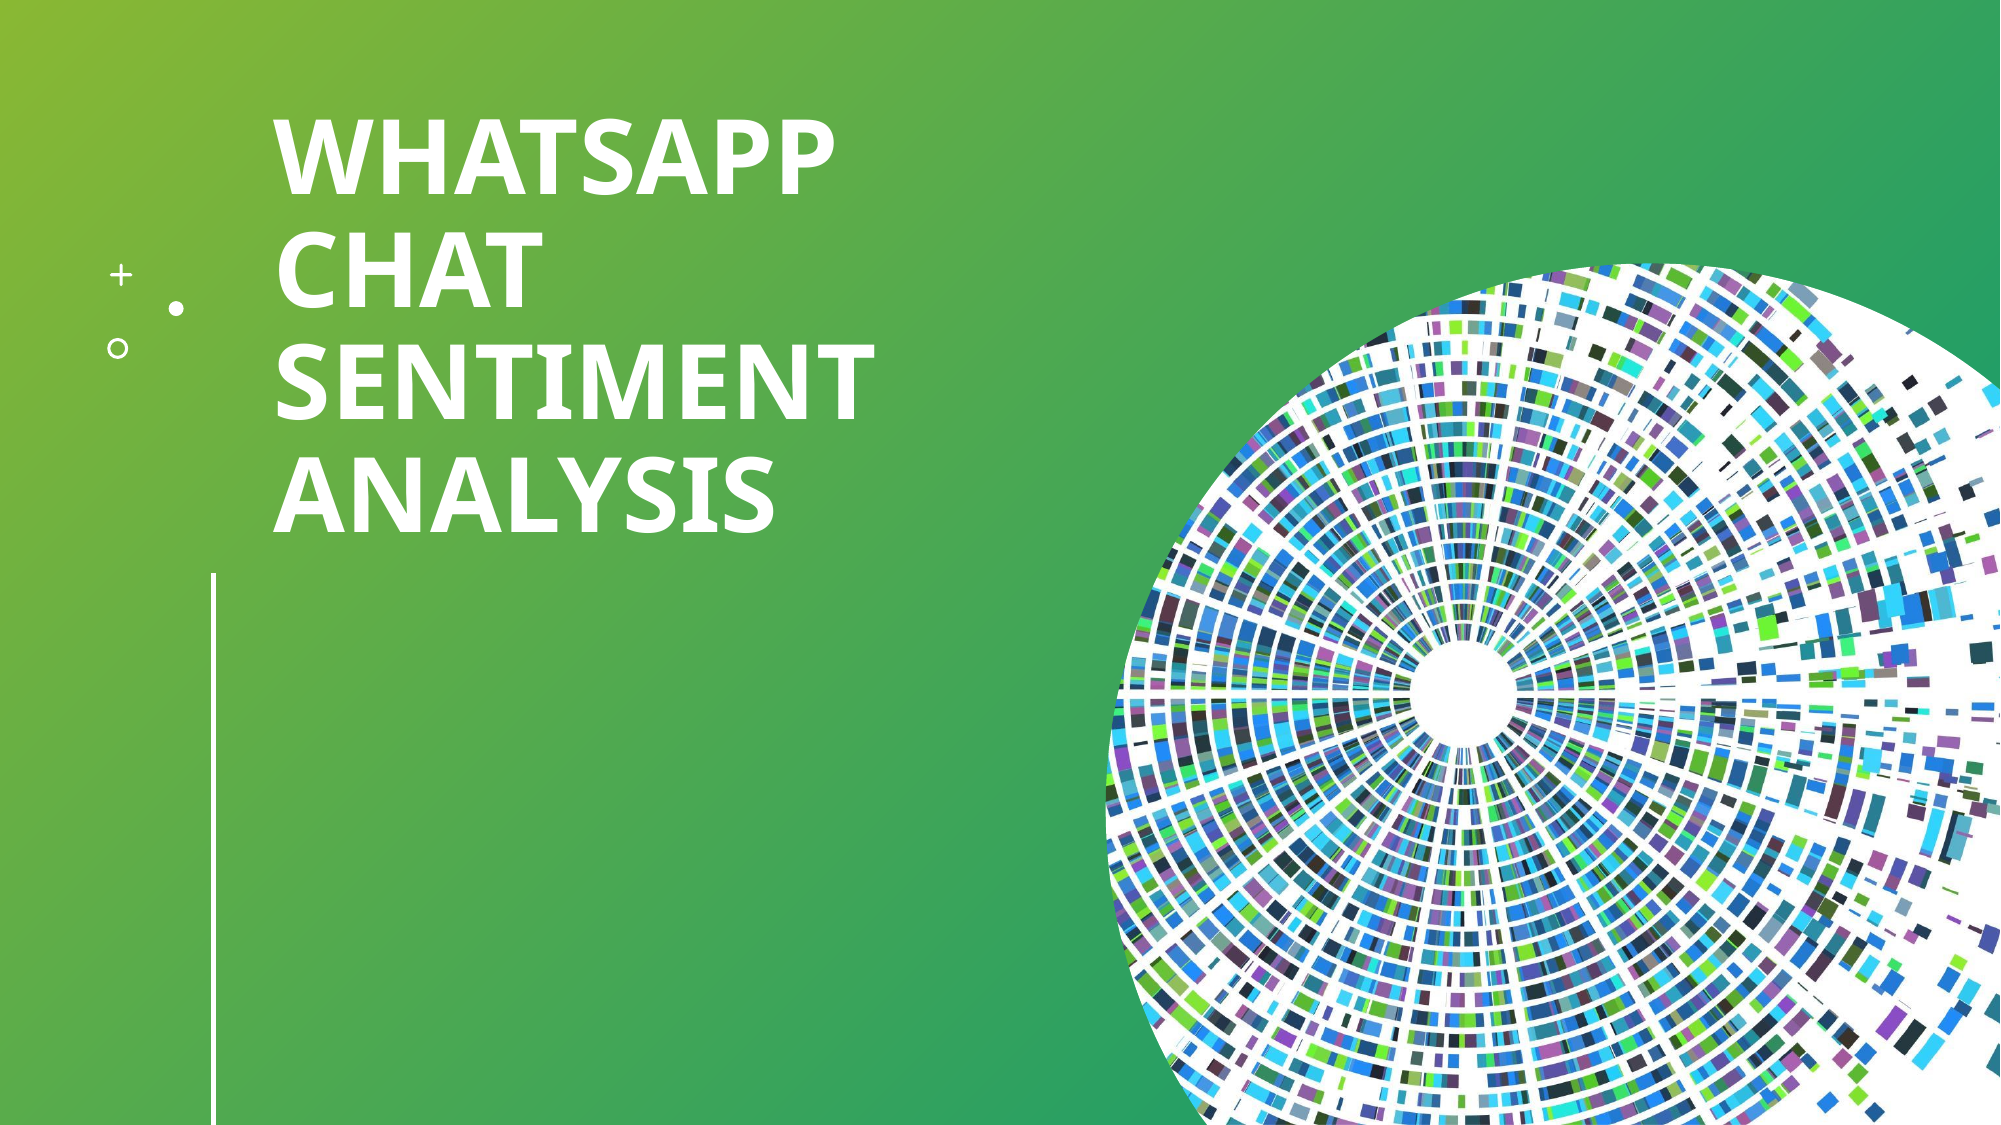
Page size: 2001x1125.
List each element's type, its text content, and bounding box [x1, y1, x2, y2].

picture [1105, 263, 2000, 1125]
title WhatsApp Chat Sentiment Analysis [258, 96, 1130, 563]
text_box [109, 263, 133, 287]
text_box [0, 0, 2000, 1125]
text_box [168, 301, 184, 317]
text_box [107, 337, 129, 359]
